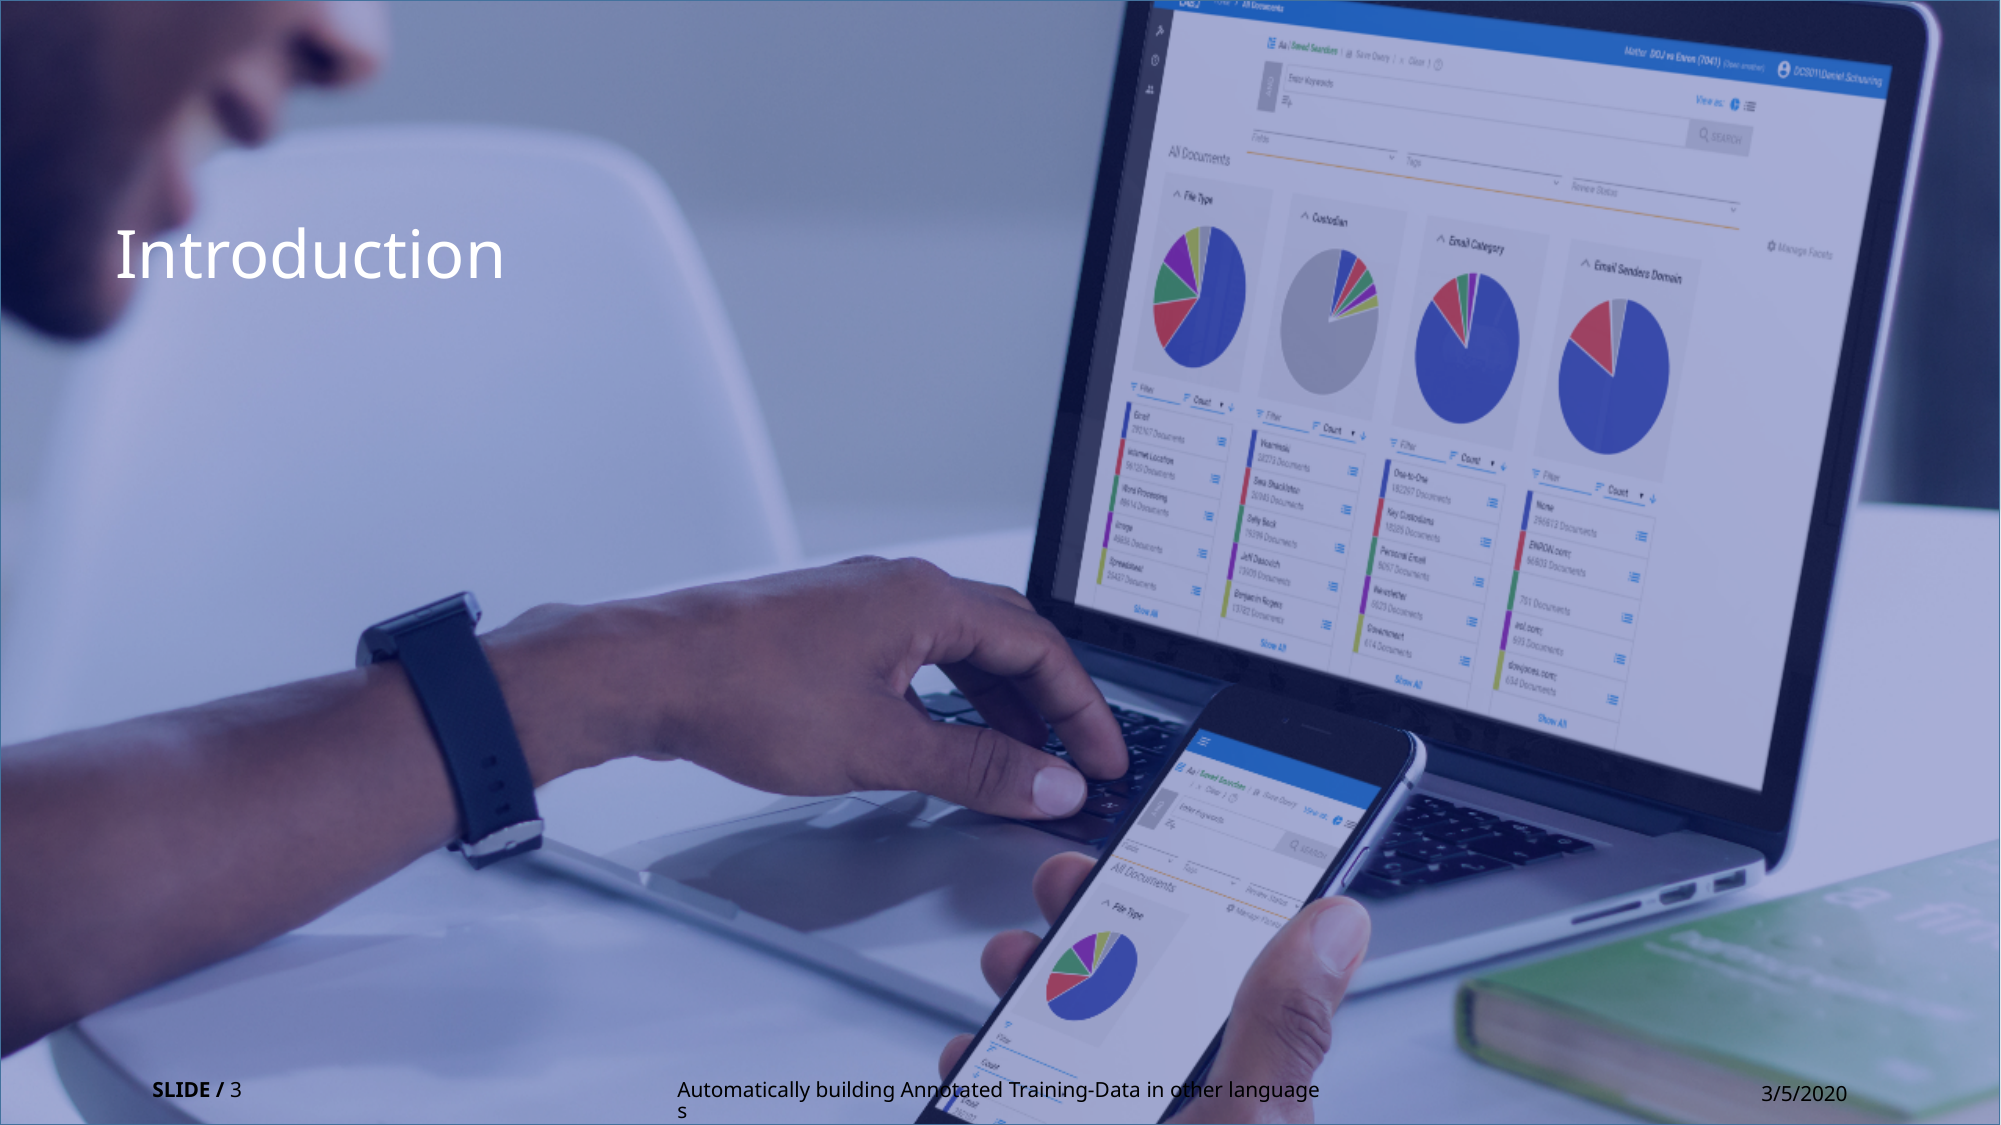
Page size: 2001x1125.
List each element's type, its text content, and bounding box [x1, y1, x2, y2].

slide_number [1412, 1060, 1863, 1125]
list Introduction [100, 208, 1055, 307]
footer Automatically building Annotated Training-Data in other languages [662, 1059, 1338, 1124]
slide_number SLIDE / 3 [137, 1059, 530, 1124]
